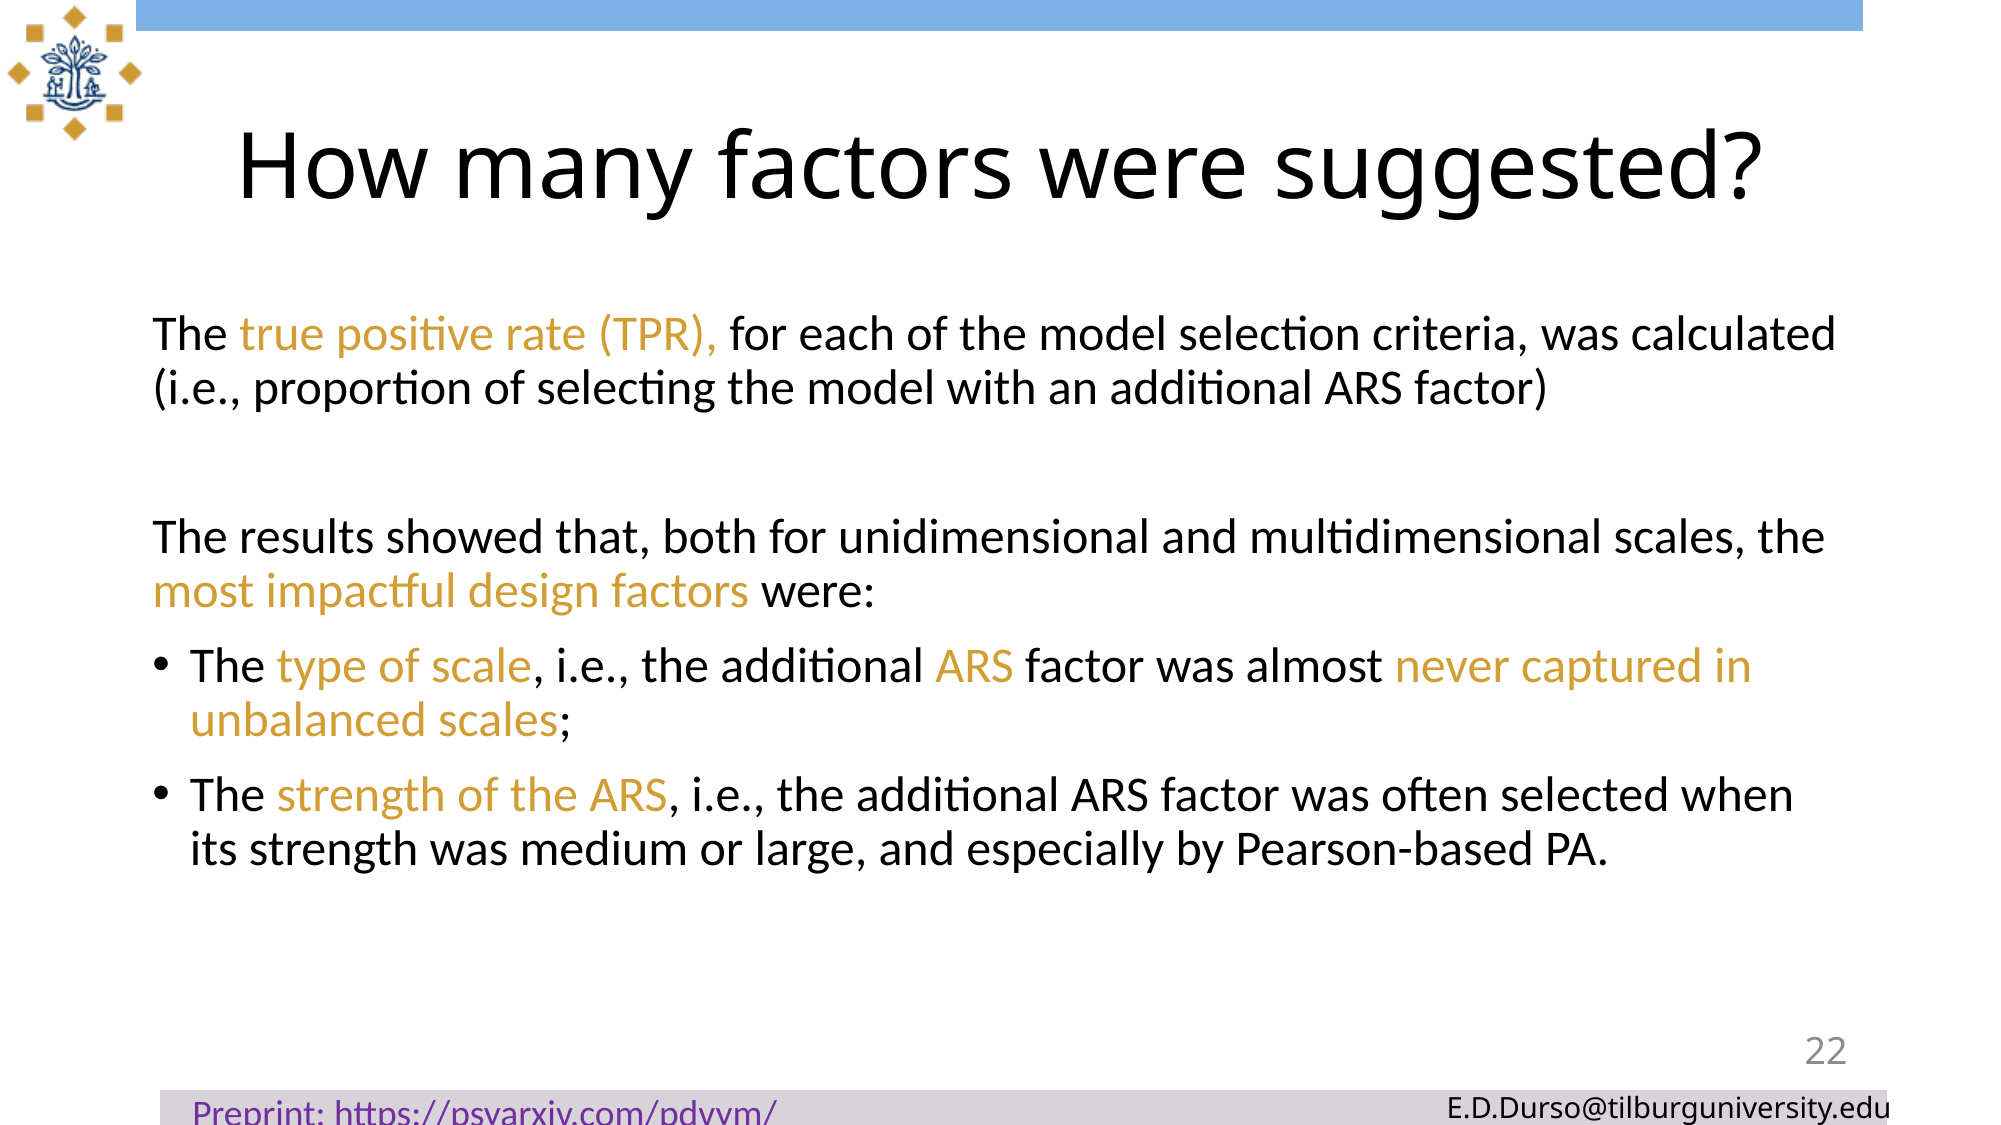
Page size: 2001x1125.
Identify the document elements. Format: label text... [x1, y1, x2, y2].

picture [0, 0, 157, 155]
slide_number 22 [1412, 1022, 1863, 1083]
list The true positive rate (TPR), for each of the model selection criteria, was calculated (i.e., proportion of selecting the model with an additional ARS factor) The results showed that, both for unidimensional and multidimensional scales, the most impactful design factors were: The type of scale, i.e., the additional ARS factor was almost never captured in unbalanced scales; The strength of the ARS, i.e., the additional ARS factor was often selected when its strength was medium or large, and especially by Pearson-based PA. [137, 299, 1863, 1014]
title How many factors were suggested? [137, 59, 1863, 278]
